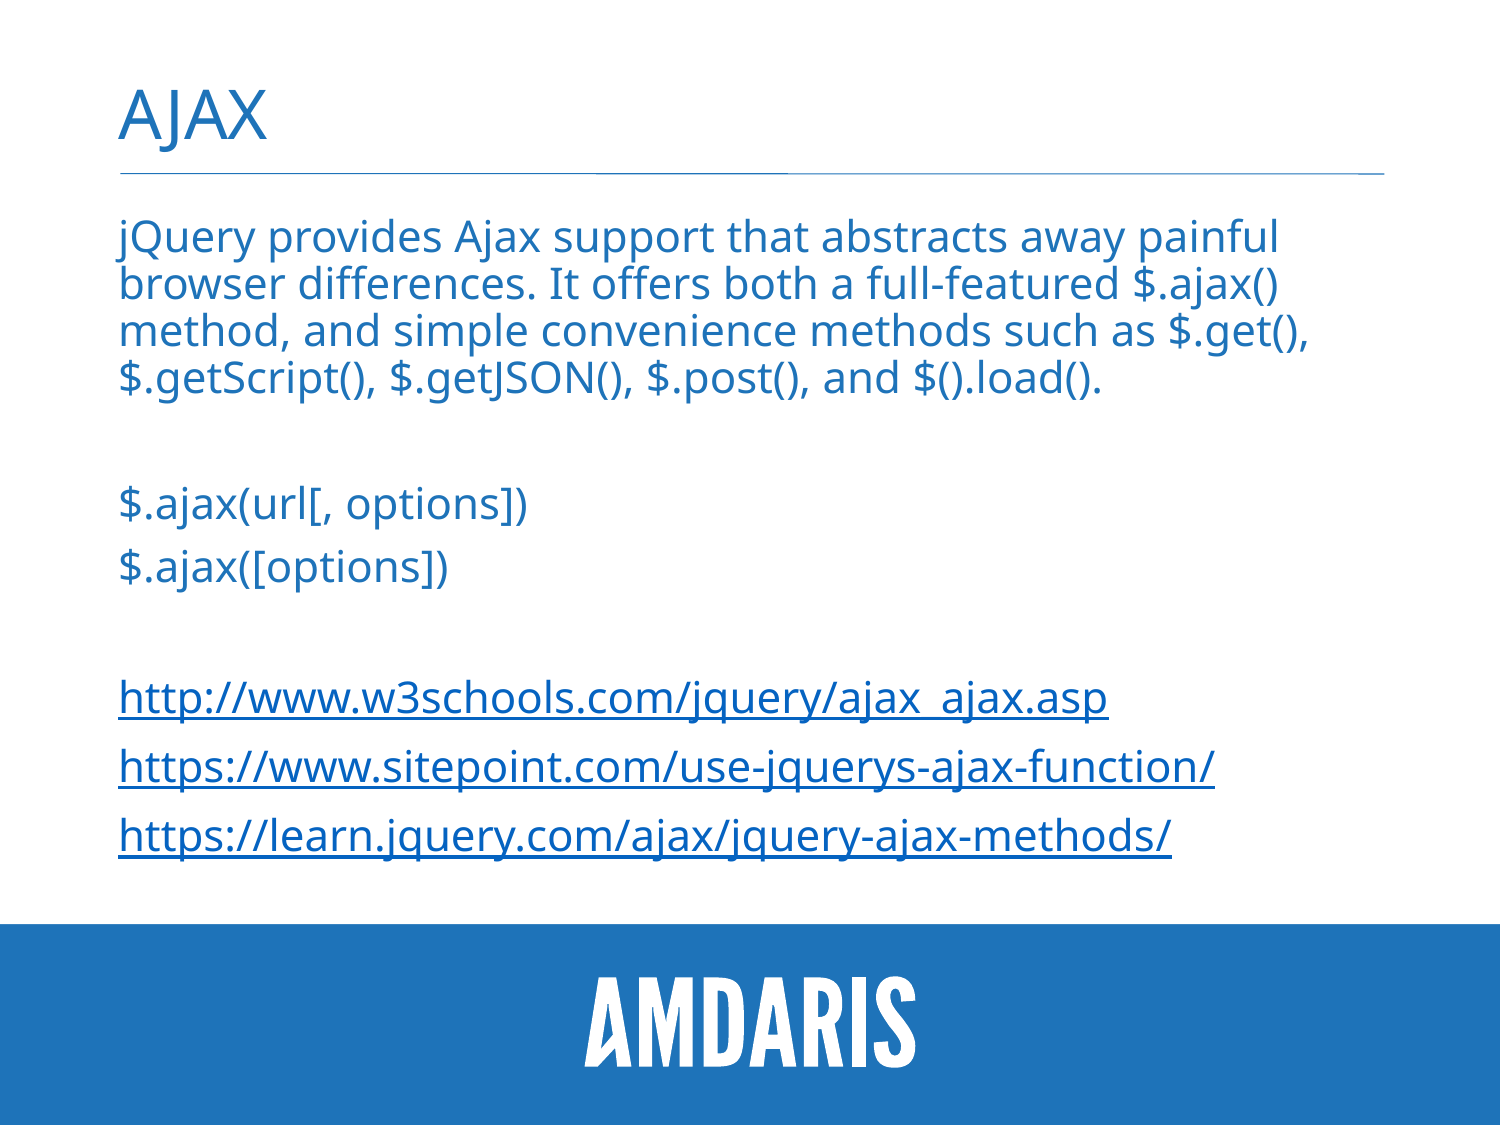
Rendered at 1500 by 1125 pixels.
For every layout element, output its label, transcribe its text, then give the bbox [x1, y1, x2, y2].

title ajax [103, 59, 1397, 175]
list jQuery provides Ajax support that abstracts away painful browser differences. It offers both a full-featured $.ajax() method, and simple convenience methods such as $.get(), $.getScript(), $.getJSON(), $.post(), and $().load(). $.ajax(url[, options]) $.ajax([options]) http://www.w3schools.com/jquery/ajax_ajax.asp https://www.sitepoint.com/use-jquerys-ajax-function/ https://learn.jquery.com/ajax/jquery-ajax-methods/ [103, 206, 1397, 887]
